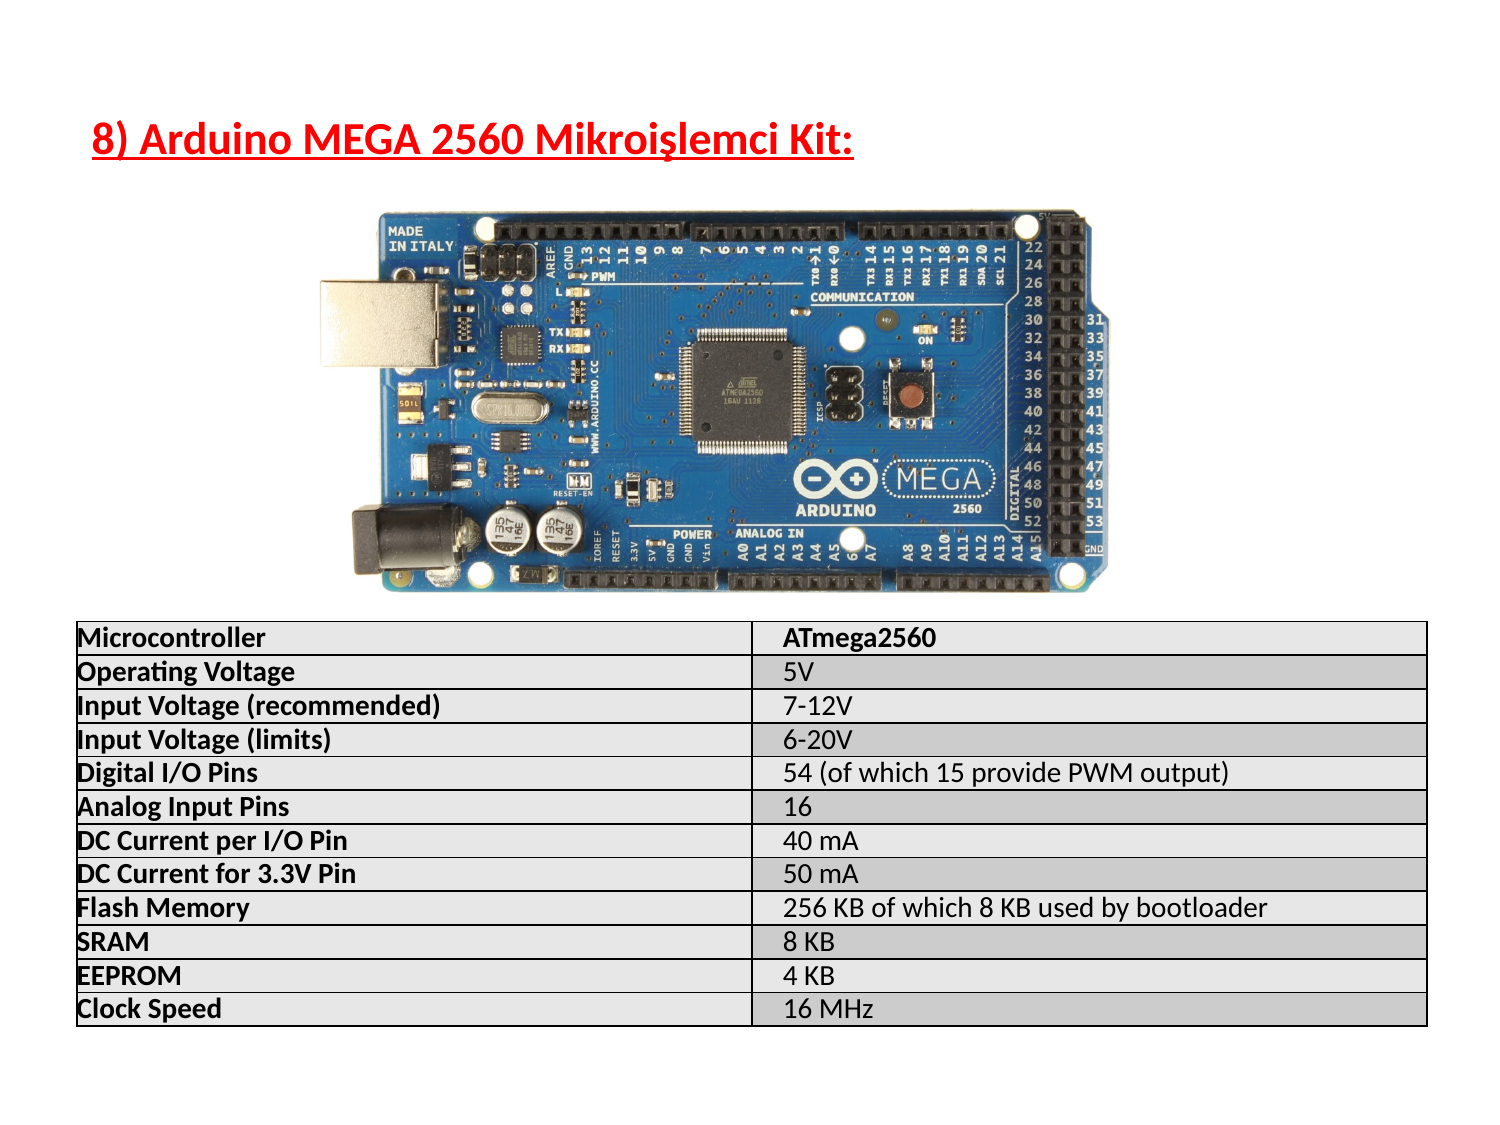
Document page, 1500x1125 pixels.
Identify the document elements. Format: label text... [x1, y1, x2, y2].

table_cell DC Current for 3.3V Pin [78, 858, 751, 890]
table_cell 4 KB [753, 960, 1426, 992]
table_cell DC Current per I/O Pin [78, 825, 751, 857]
table_cell SRAM [78, 926, 751, 958]
table_cell Analog Input Pins [78, 791, 751, 823]
table_cell Clock Speed [78, 993, 751, 1025]
table_cell Flash Memory [78, 892, 751, 924]
title 8) Arduino MEGA 2560 Mikroişlemci Kit: [76, 90, 1427, 183]
table_cell Operating Voltage [78, 656, 751, 688]
table_cell 7-12V [753, 690, 1426, 722]
table_cell 8 KB [753, 926, 1426, 958]
table_cell 54 (of which 15 provide PWM output) [753, 757, 1426, 789]
table_cell EEPROM [78, 960, 751, 992]
table_cell Digital I/O Pins [78, 757, 751, 789]
table_cell 256 KB of which 8 KB used by bootloader [753, 892, 1426, 924]
table_cell Input Voltage (recommended) [78, 690, 751, 722]
table_cell 16 MHz [753, 993, 1426, 1025]
table_cell 40 mA [753, 825, 1426, 857]
table_header Microcontroller [78, 622, 751, 654]
table_cell 50 mA [753, 858, 1426, 890]
picture [319, 207, 1112, 593]
table_cell 16 [753, 791, 1426, 823]
table_cell 6-20V [753, 724, 1426, 756]
table_cell Input Voltage (limits) [78, 724, 751, 756]
table_cell 5V [753, 656, 1426, 688]
table_header ATmega2560 [753, 622, 1426, 654]
